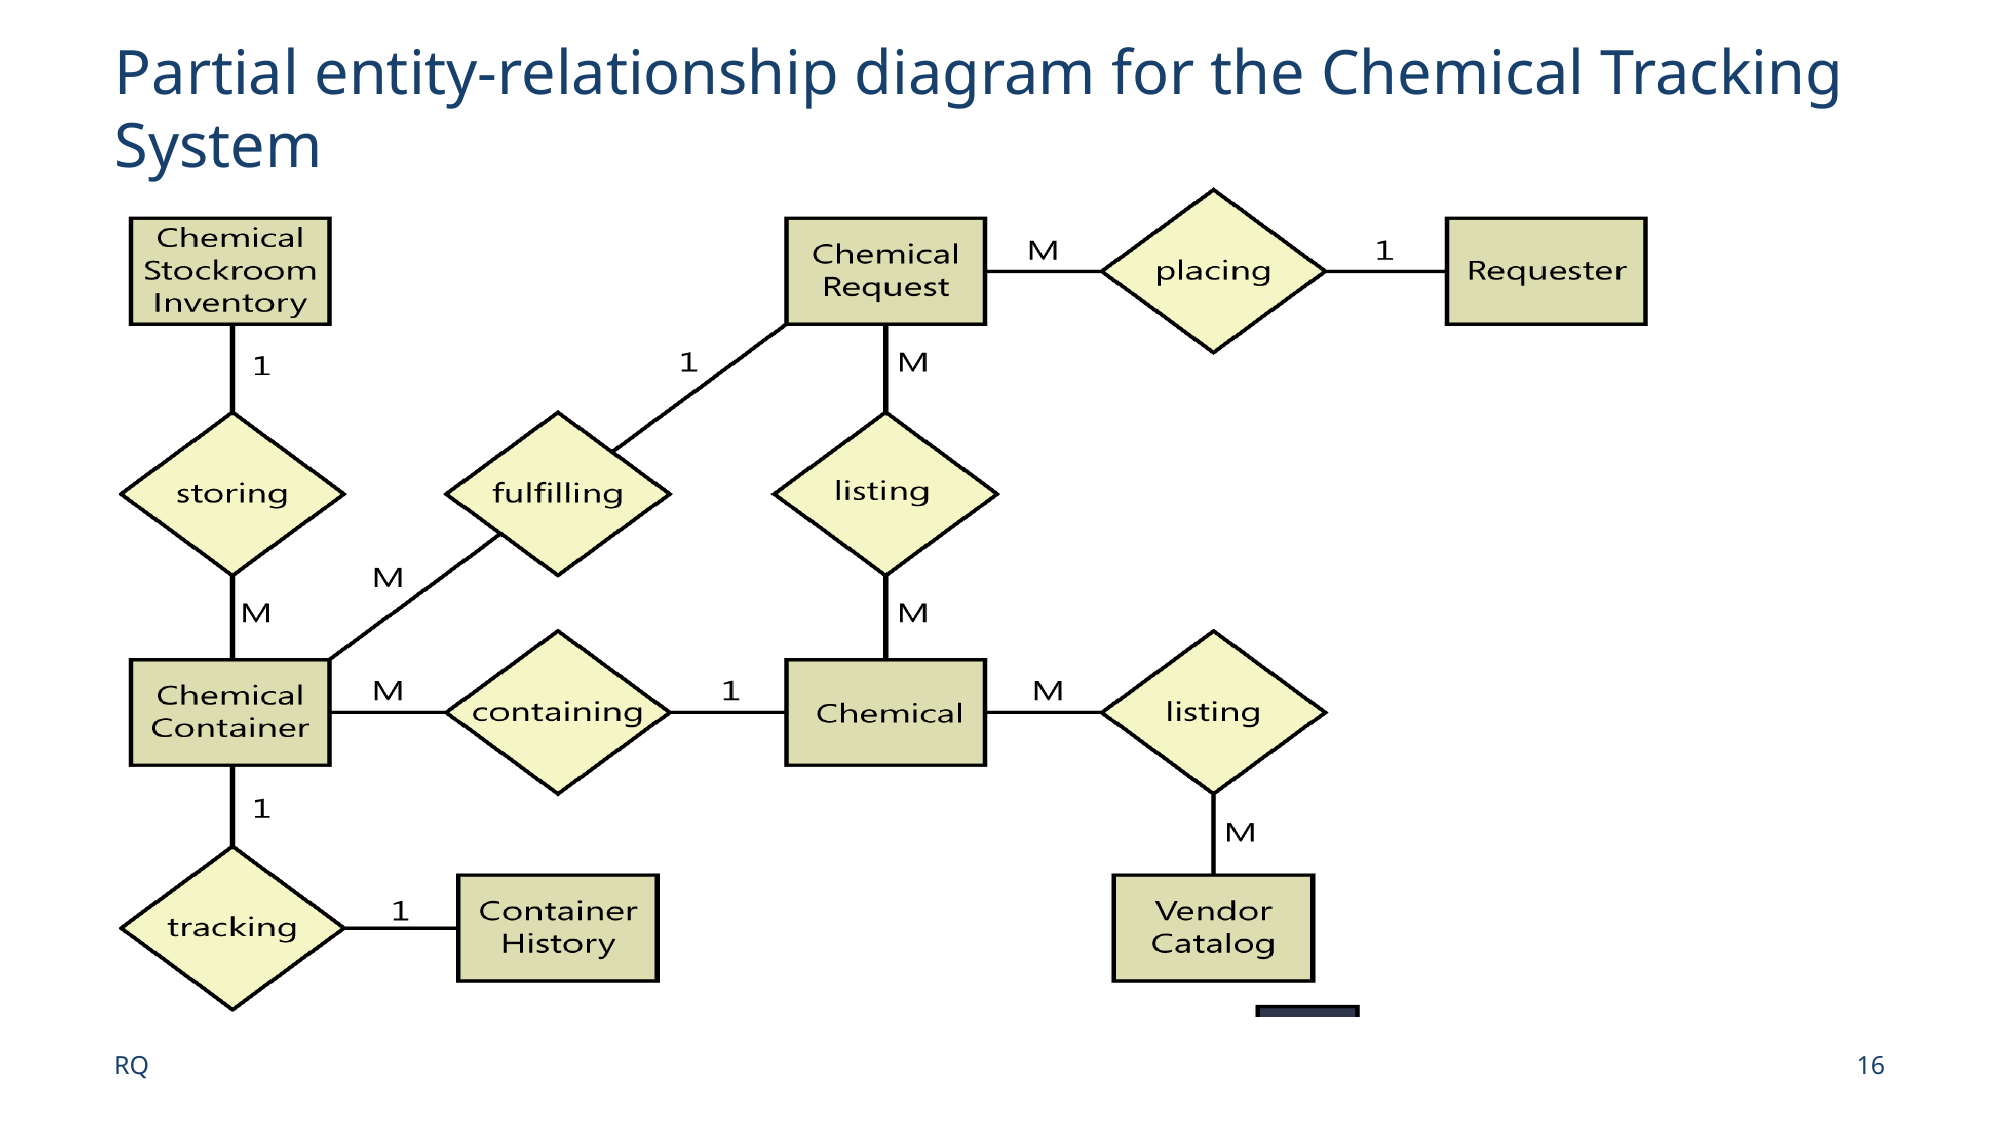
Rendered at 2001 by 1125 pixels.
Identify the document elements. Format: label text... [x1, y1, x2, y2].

picture [118, 187, 1773, 1017]
title Partial entity-relationship diagram for the Chemical Tracking System [99, 24, 1900, 188]
slide_number RQ [99, 1042, 604, 1103]
slide_number 16 [1467, 1042, 1900, 1103]
